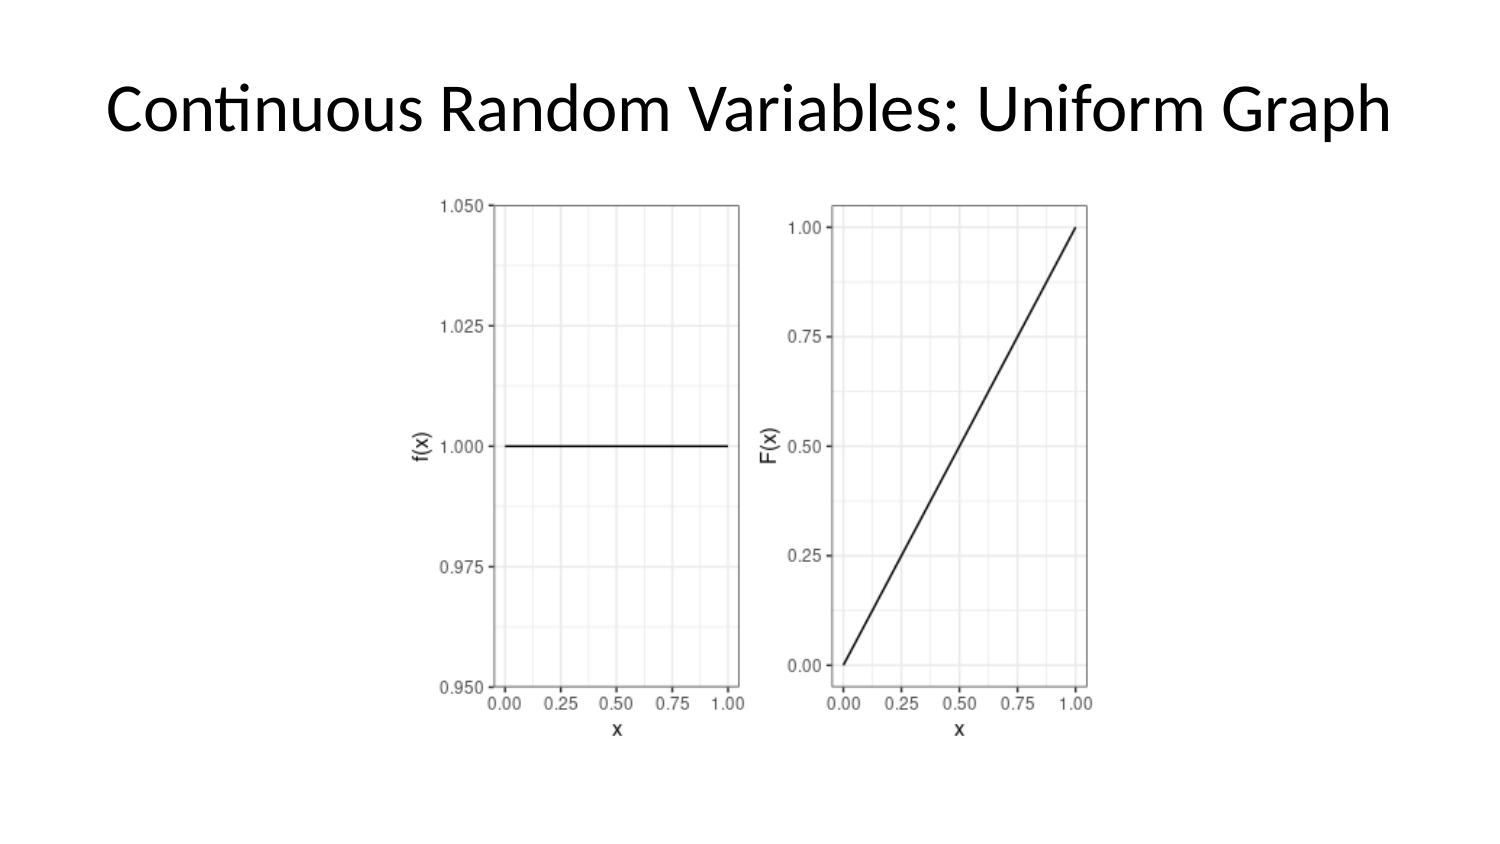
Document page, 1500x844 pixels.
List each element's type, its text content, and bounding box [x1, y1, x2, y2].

title Continuous Random Variables: Uniform Graph [75, 33, 1425, 175]
picture [401, 195, 1099, 753]
